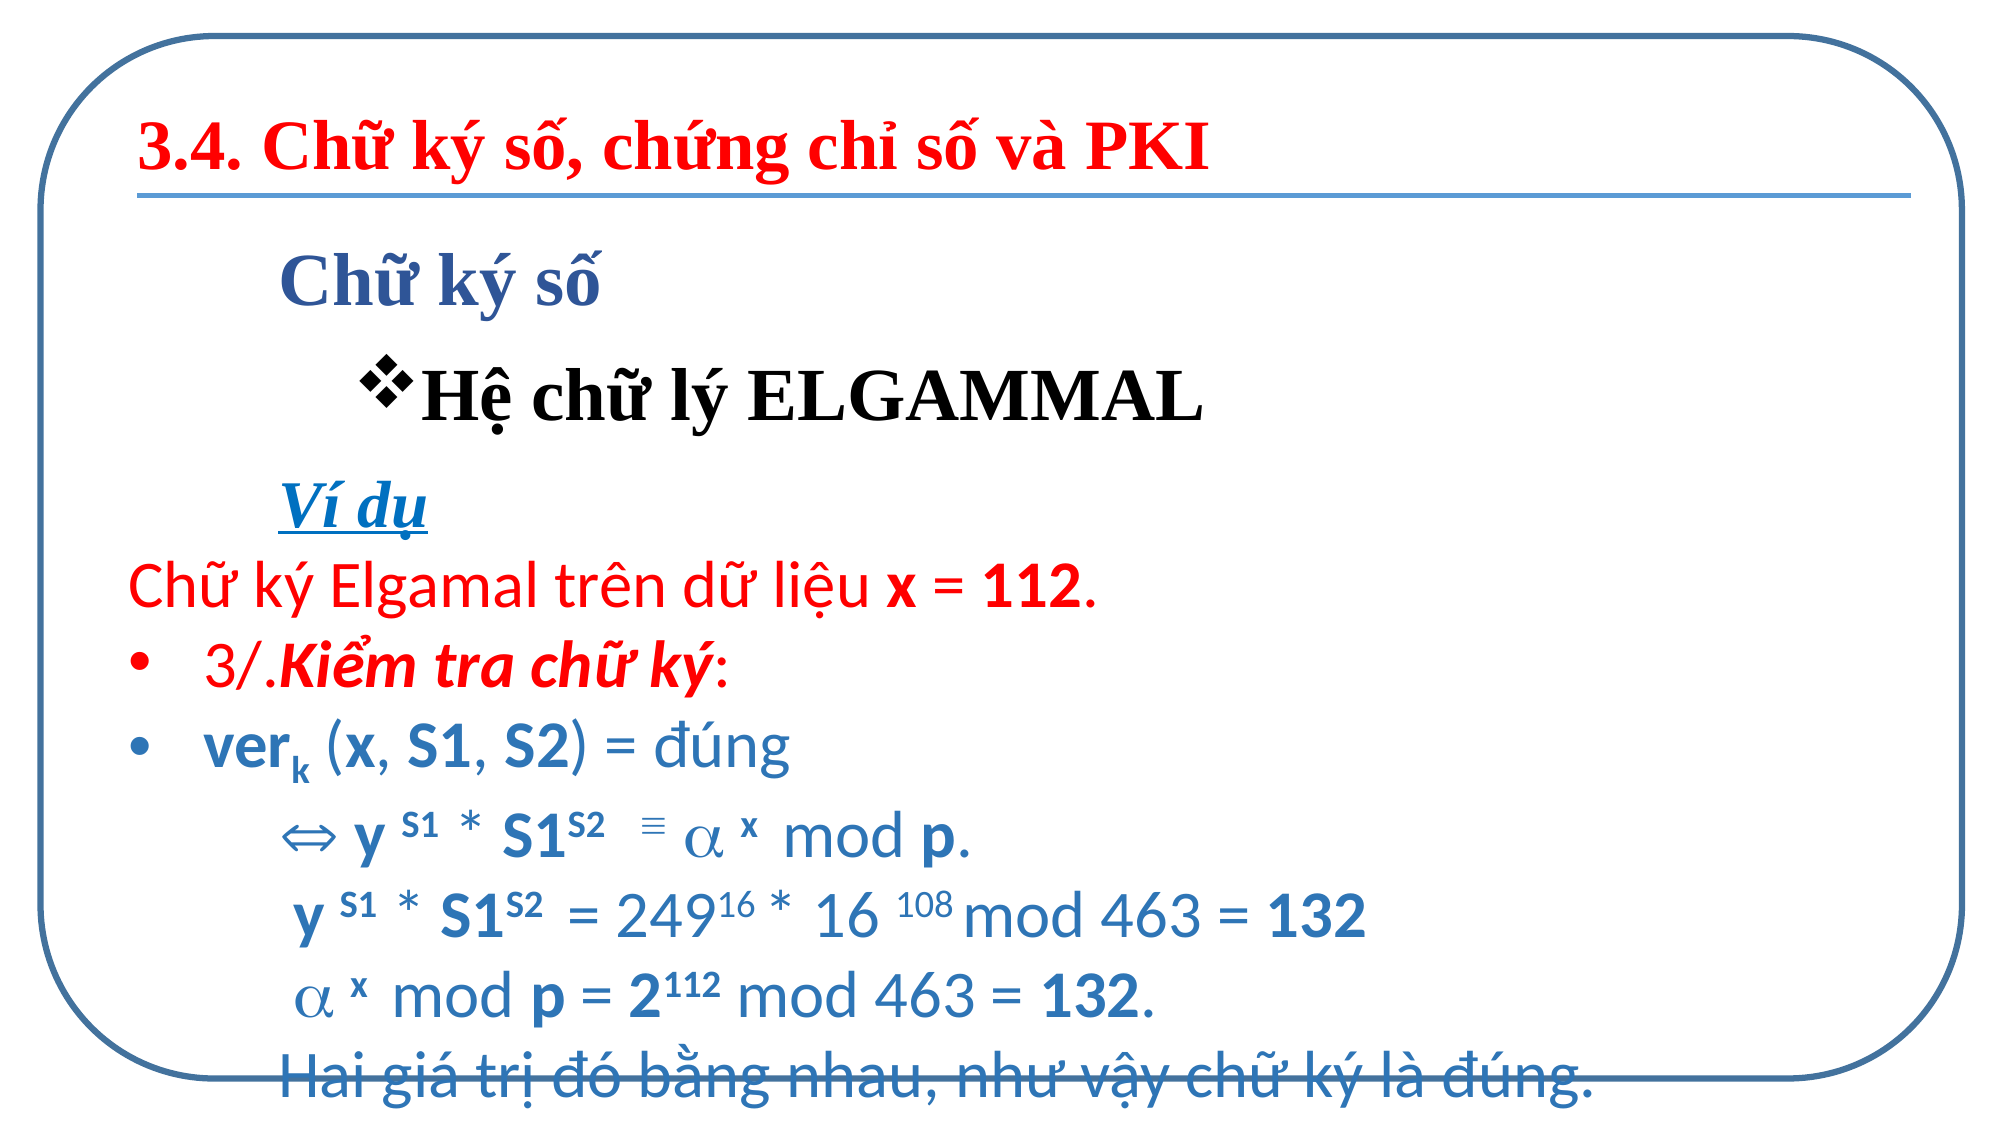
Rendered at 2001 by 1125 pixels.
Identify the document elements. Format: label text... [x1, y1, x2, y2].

text_box 3.4. Chữ ký số, chứng chỉ số và PKI [1962, 90, 1970, 191]
text_box Chữ ký số Hệ chữ lý ELGAMMAL Ví dụ Chữ ký Elgamal trên dữ liệu x = 112. 3/.Kiểm tra chữ ký: verk (x, S1, S2) = đúng  y S1 * S1S2   x mod p. y S1 * S1S2 = 24916 * 16 108 mod 463 = 132  x mod p = 2112 mod 463 = 132. Hai giá trị đó bằng nhau, như vậy chữ ký là đúng. [113, 1079, 1889, 1119]
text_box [40, 35, 1962, 1079]
